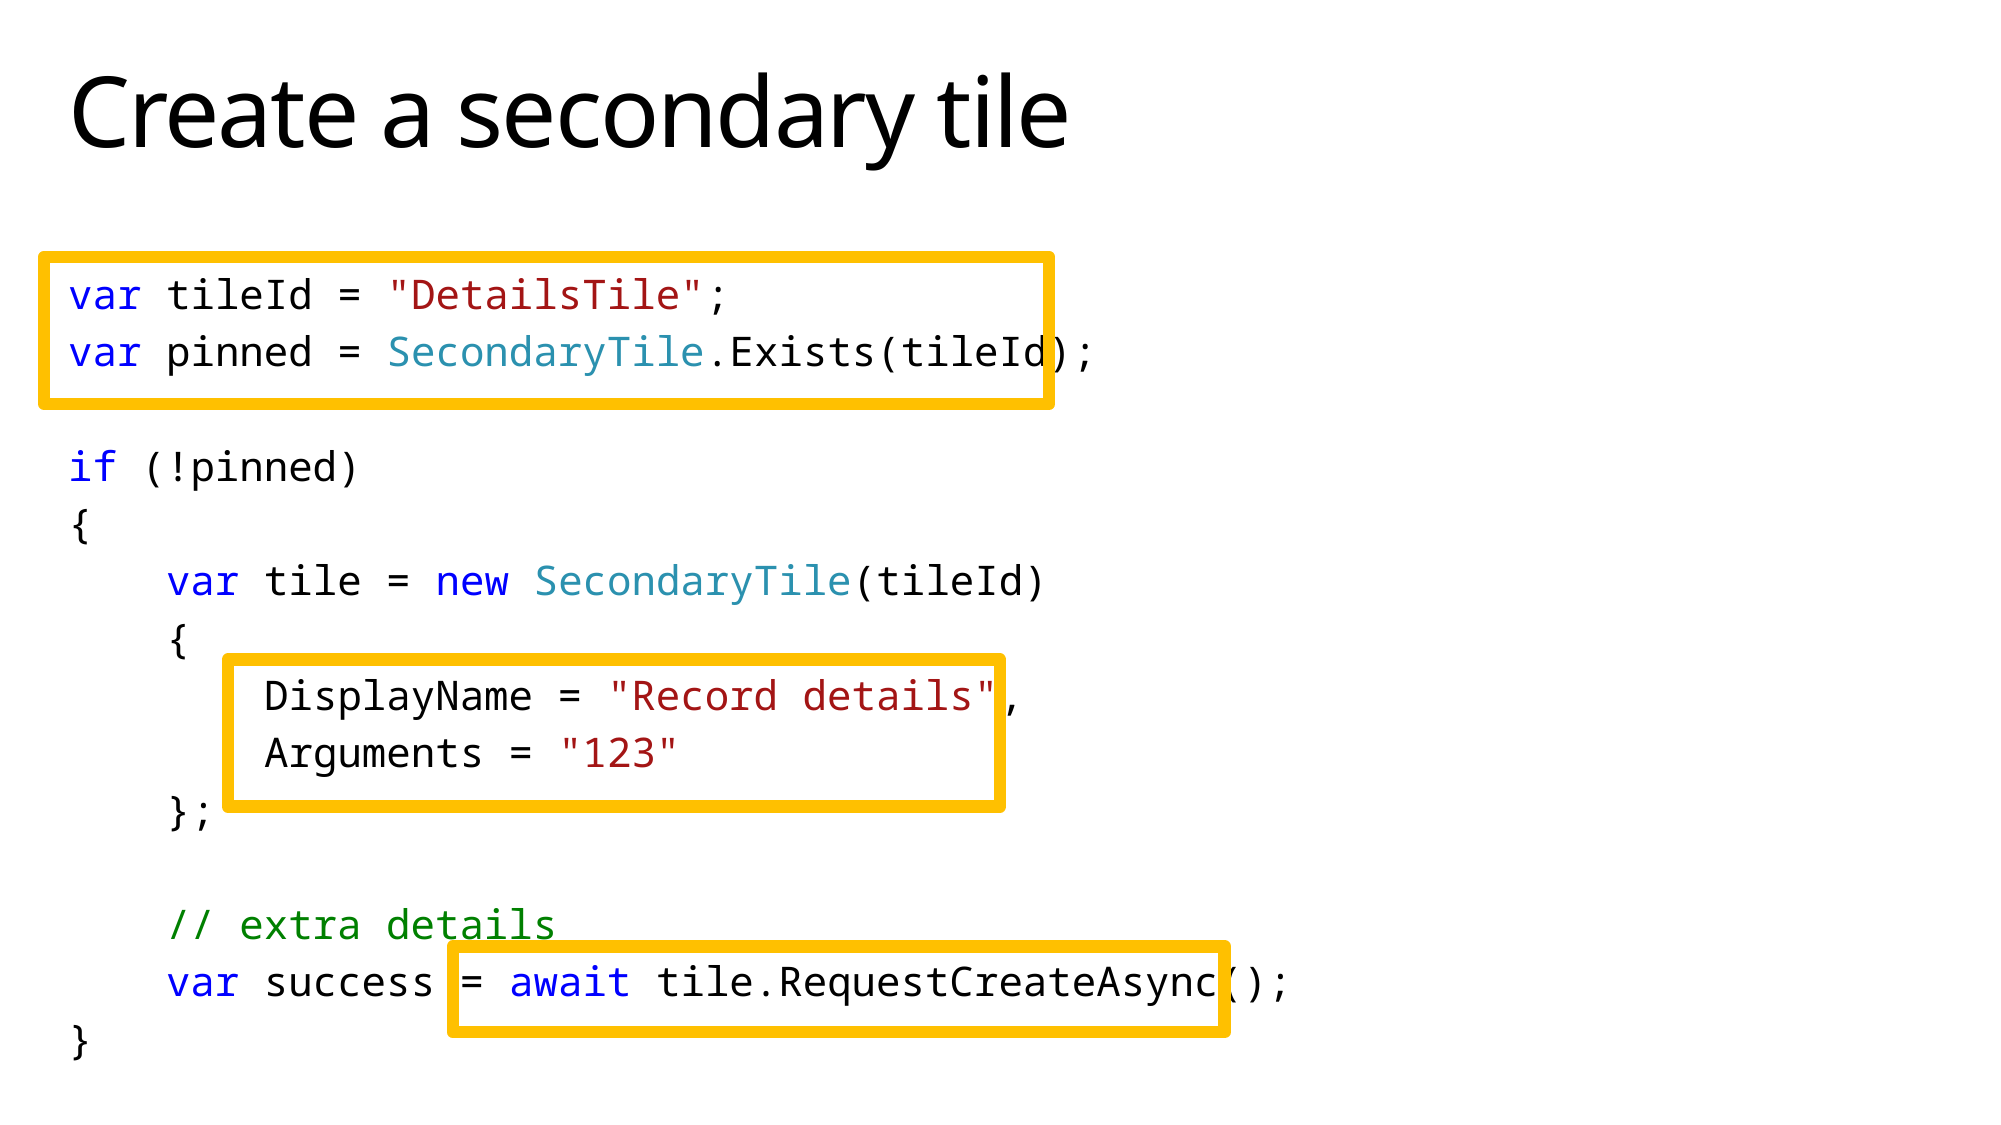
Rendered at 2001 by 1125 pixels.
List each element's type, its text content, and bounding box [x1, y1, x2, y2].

text_box [43, 256, 1050, 405]
list var tileId = "DetailsTile"; var pinned = SecondaryTile.Exists(tileId); if (!pinned) { var tile = new SecondaryTile(tileId) { DisplayName = "Record details", Arguments = "123" }; // extra details var success = await tile.RequestCreateAsync(); } [44, 196, 1956, 518]
title Create a secondary tile [44, 47, 1957, 196]
text_box [227, 659, 1001, 807]
text_box [452, 946, 1226, 1033]
